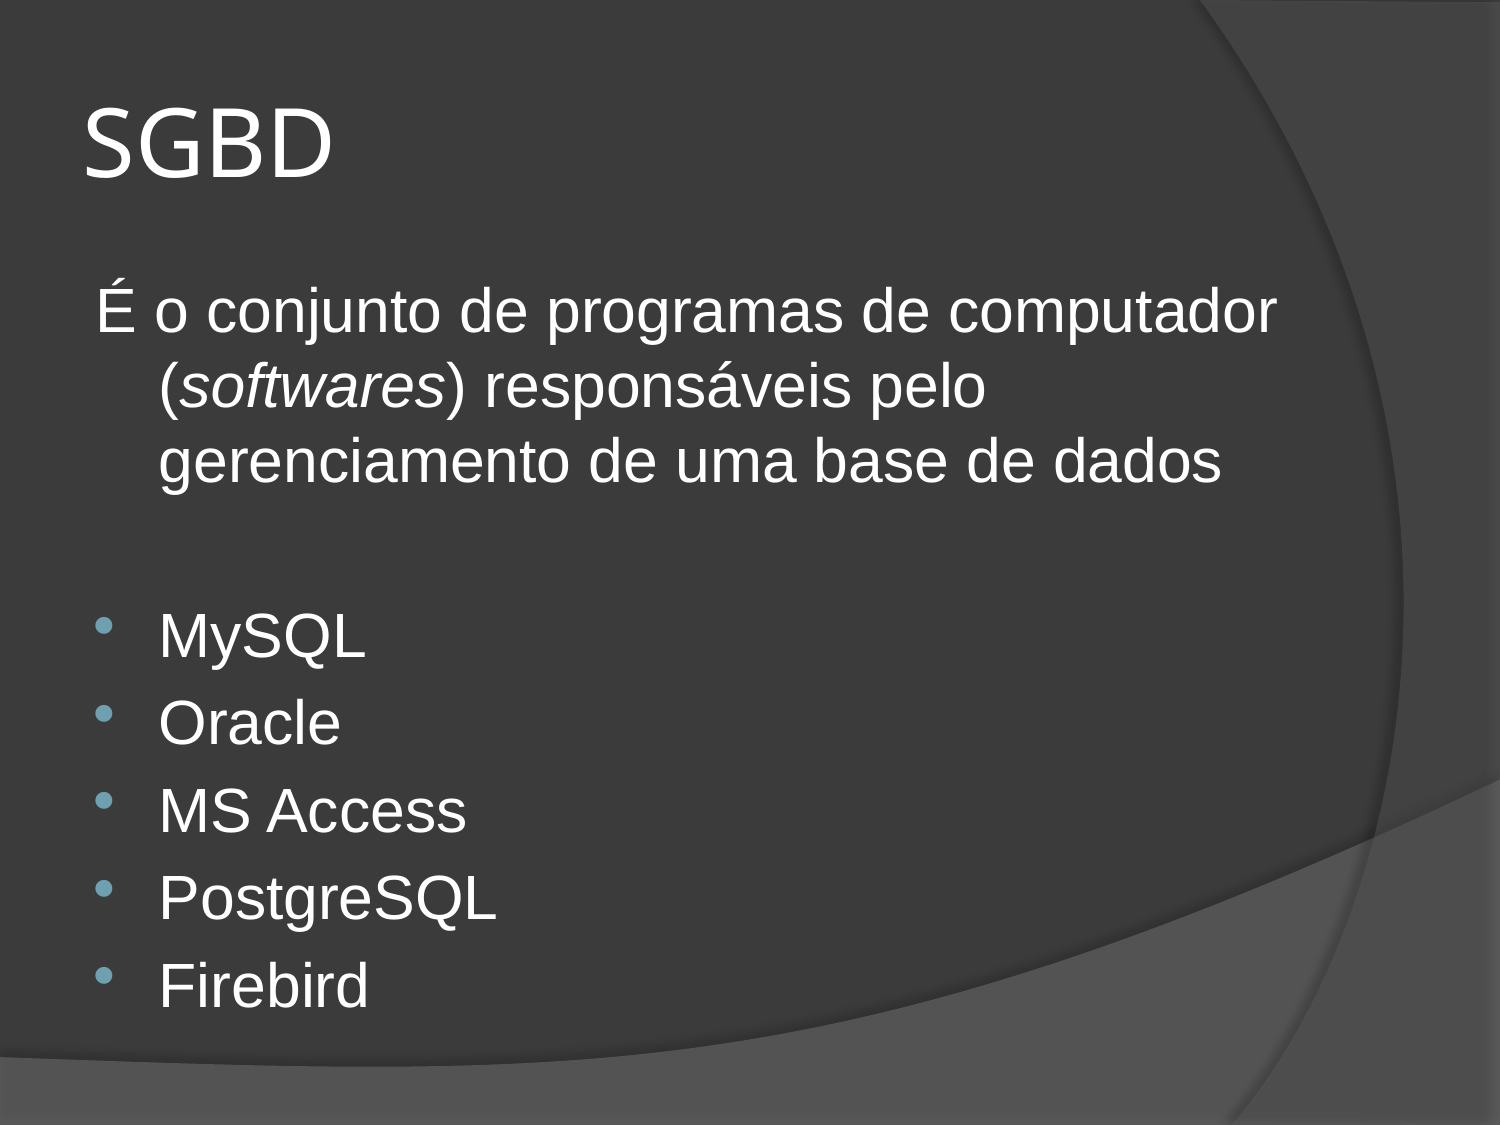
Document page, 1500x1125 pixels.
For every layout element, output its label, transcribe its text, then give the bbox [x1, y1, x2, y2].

title SGBD [75, 45, 1300, 233]
list É o conjunto de programas de computador (softwares) responsáveis pelo gerenciamento de uma base de dados MySQL Oracle MS Access PostgreSQL Firebird [75, 262, 1300, 1055]
